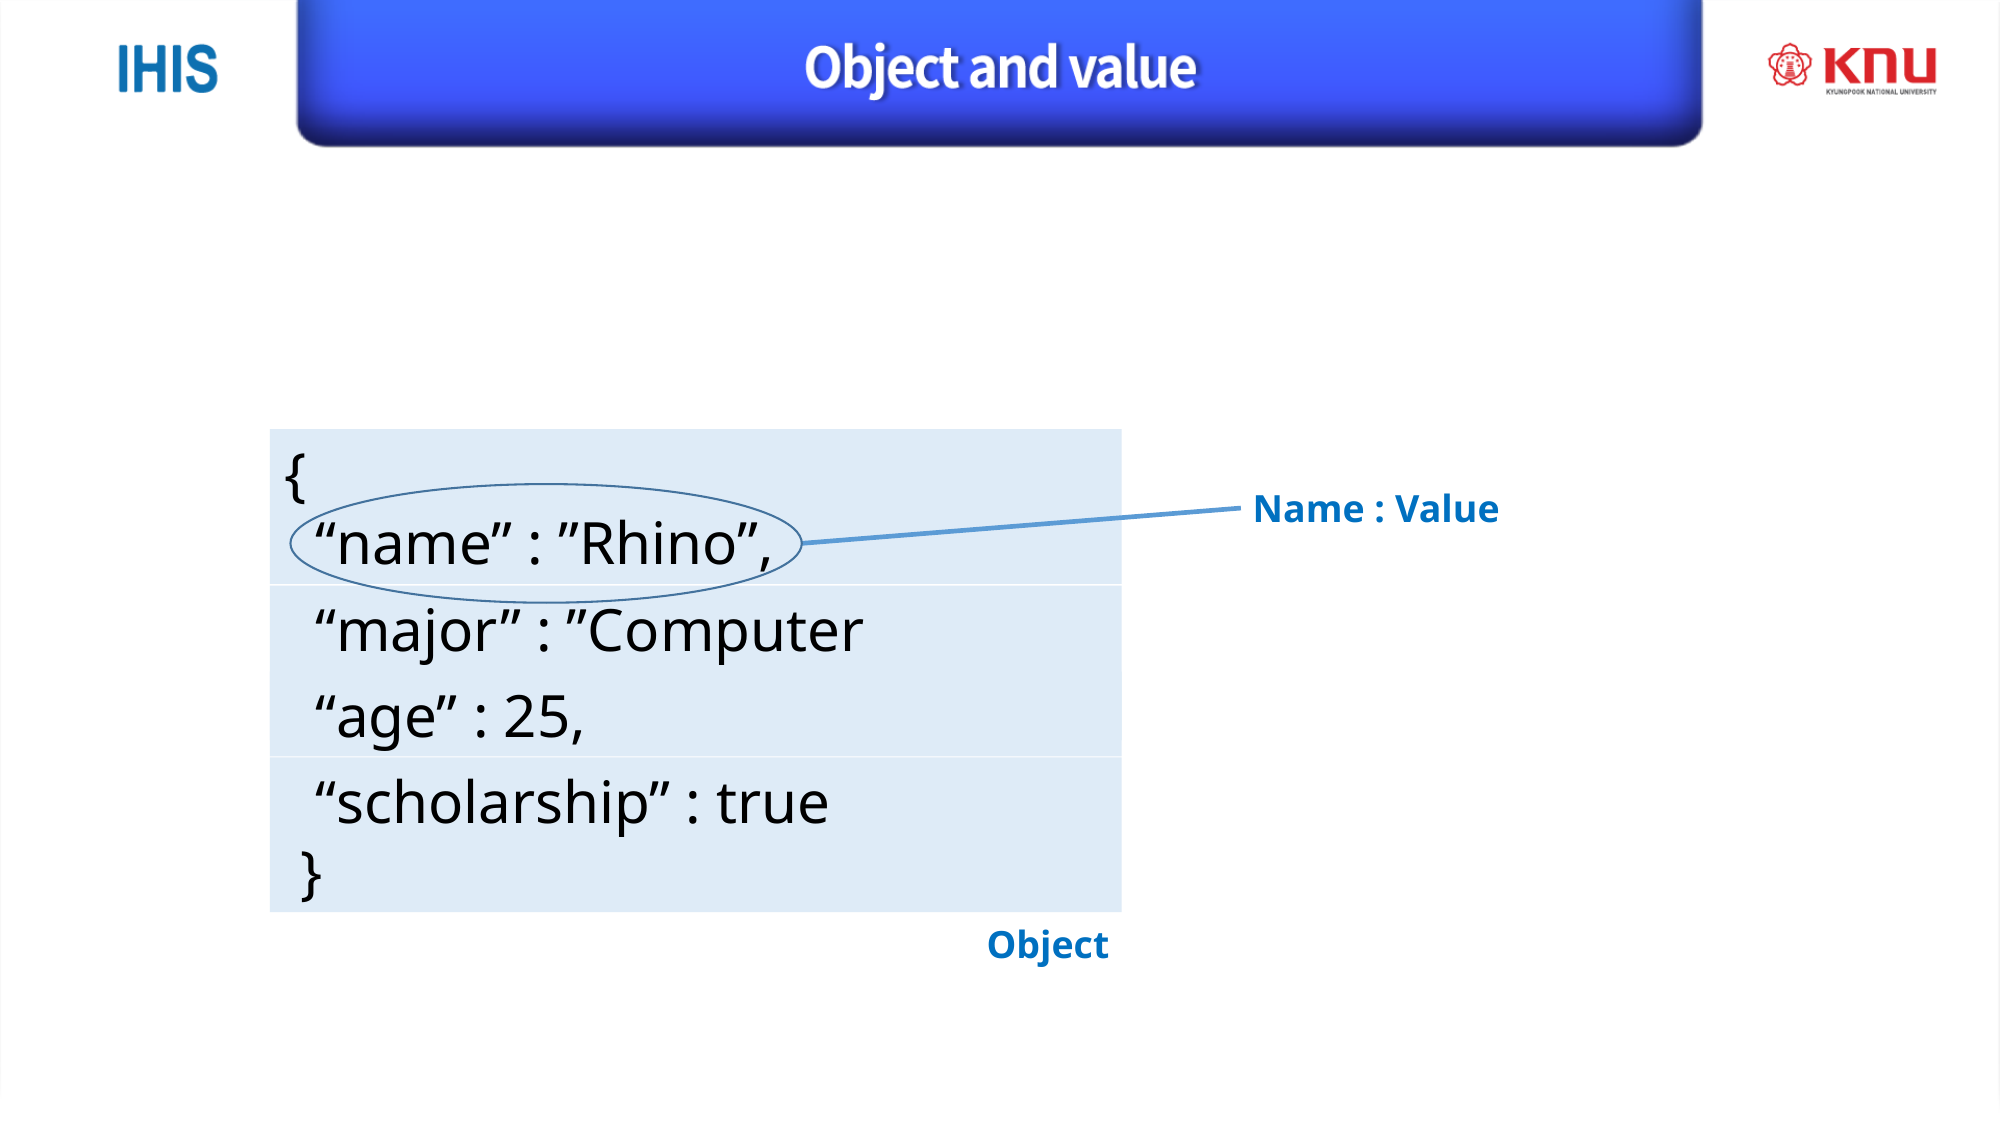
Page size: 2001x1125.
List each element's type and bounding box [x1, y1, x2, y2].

picture [0, 0, 2000, 1125]
text_box [801, 507, 1241, 544]
text_box [269, 429, 1122, 914]
